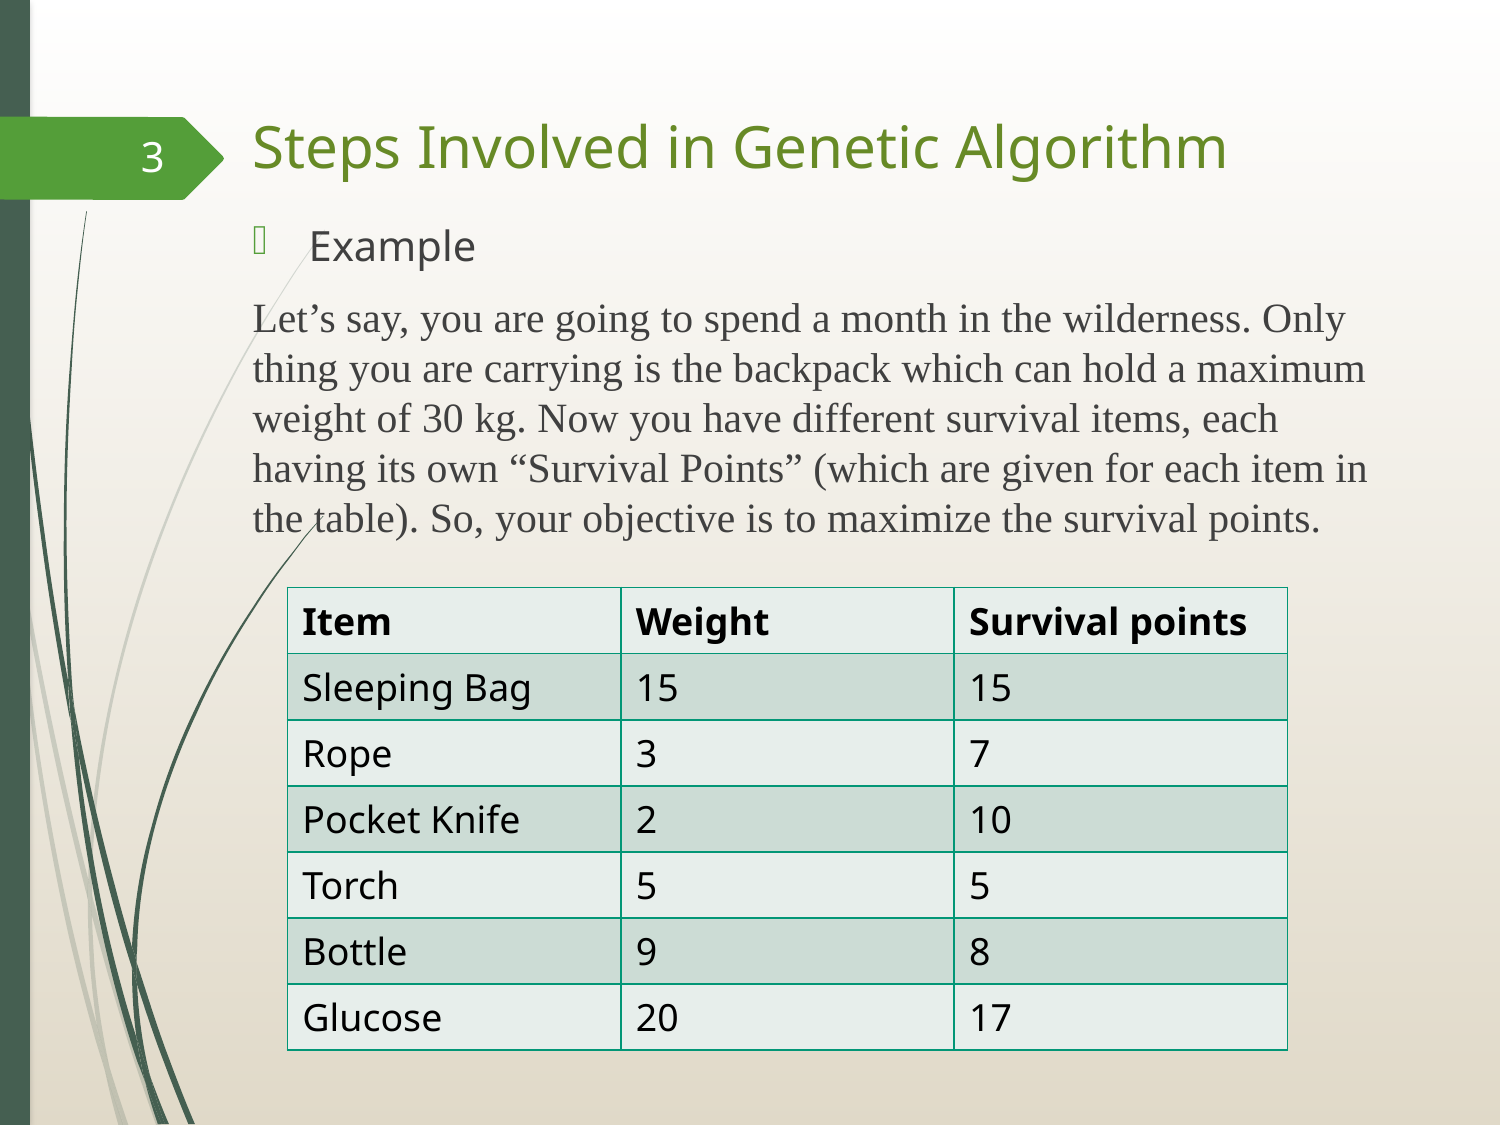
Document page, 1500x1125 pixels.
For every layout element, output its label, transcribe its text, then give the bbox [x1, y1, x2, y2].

table_cell Bottle [288, 919, 620, 983]
table_cell Pocket Knife [288, 787, 620, 851]
table_cell 5 [622, 853, 953, 917]
table_cell Glucose [288, 985, 620, 1049]
table_cell 7 [955, 721, 1287, 785]
title Steps Involved in Genetic Algorithm [237, 102, 1400, 200]
table_cell 9 [622, 919, 953, 983]
table_cell 20 [622, 985, 953, 1049]
table_cell Rope [288, 721, 620, 785]
table_cell 8 [955, 919, 1287, 983]
table_cell 5 [955, 853, 1287, 917]
table_cell 15 [955, 654, 1287, 719]
table_cell 15 [622, 654, 953, 719]
table_cell 17 [955, 985, 1287, 1049]
list Example Let’s say, you are going to spend a month in the wilderness. Only thing you are carrying is the backpack which can hold a maximum weight of 30 kg. Now you have different survival items, each having its own “Survival Points” (which are given for each item in the table). So, your objective is to maximize the survival points. [237, 212, 1400, 1050]
slide_number 3 [83, 129, 180, 190]
table_cell 10 [955, 787, 1287, 851]
table_header Item [288, 588, 620, 653]
table_header Weight [622, 588, 953, 653]
table_cell 2 [622, 787, 953, 851]
table_cell Torch [288, 853, 620, 917]
table_cell Sleeping Bag [288, 654, 620, 719]
table_cell 3 [622, 721, 953, 785]
table_header Survival points [955, 588, 1287, 653]
